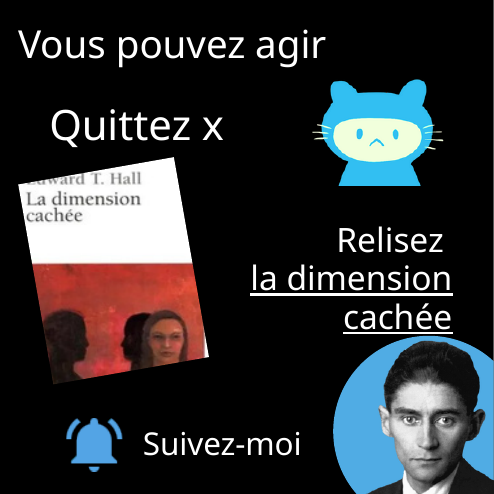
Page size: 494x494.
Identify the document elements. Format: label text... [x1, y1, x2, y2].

text_box [66, 418, 123, 473]
text_box [18, 157, 209, 385]
text_box [295, 49, 471, 186]
text_box Quittez x [49, 100, 297, 149]
text_box Relisez la dimension cachée [173, 220, 453, 336]
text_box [332, 335, 494, 494]
text_box Vous pouvez agir [18, 12, 384, 67]
text_box Suivez-moi [98, 425, 327, 462]
